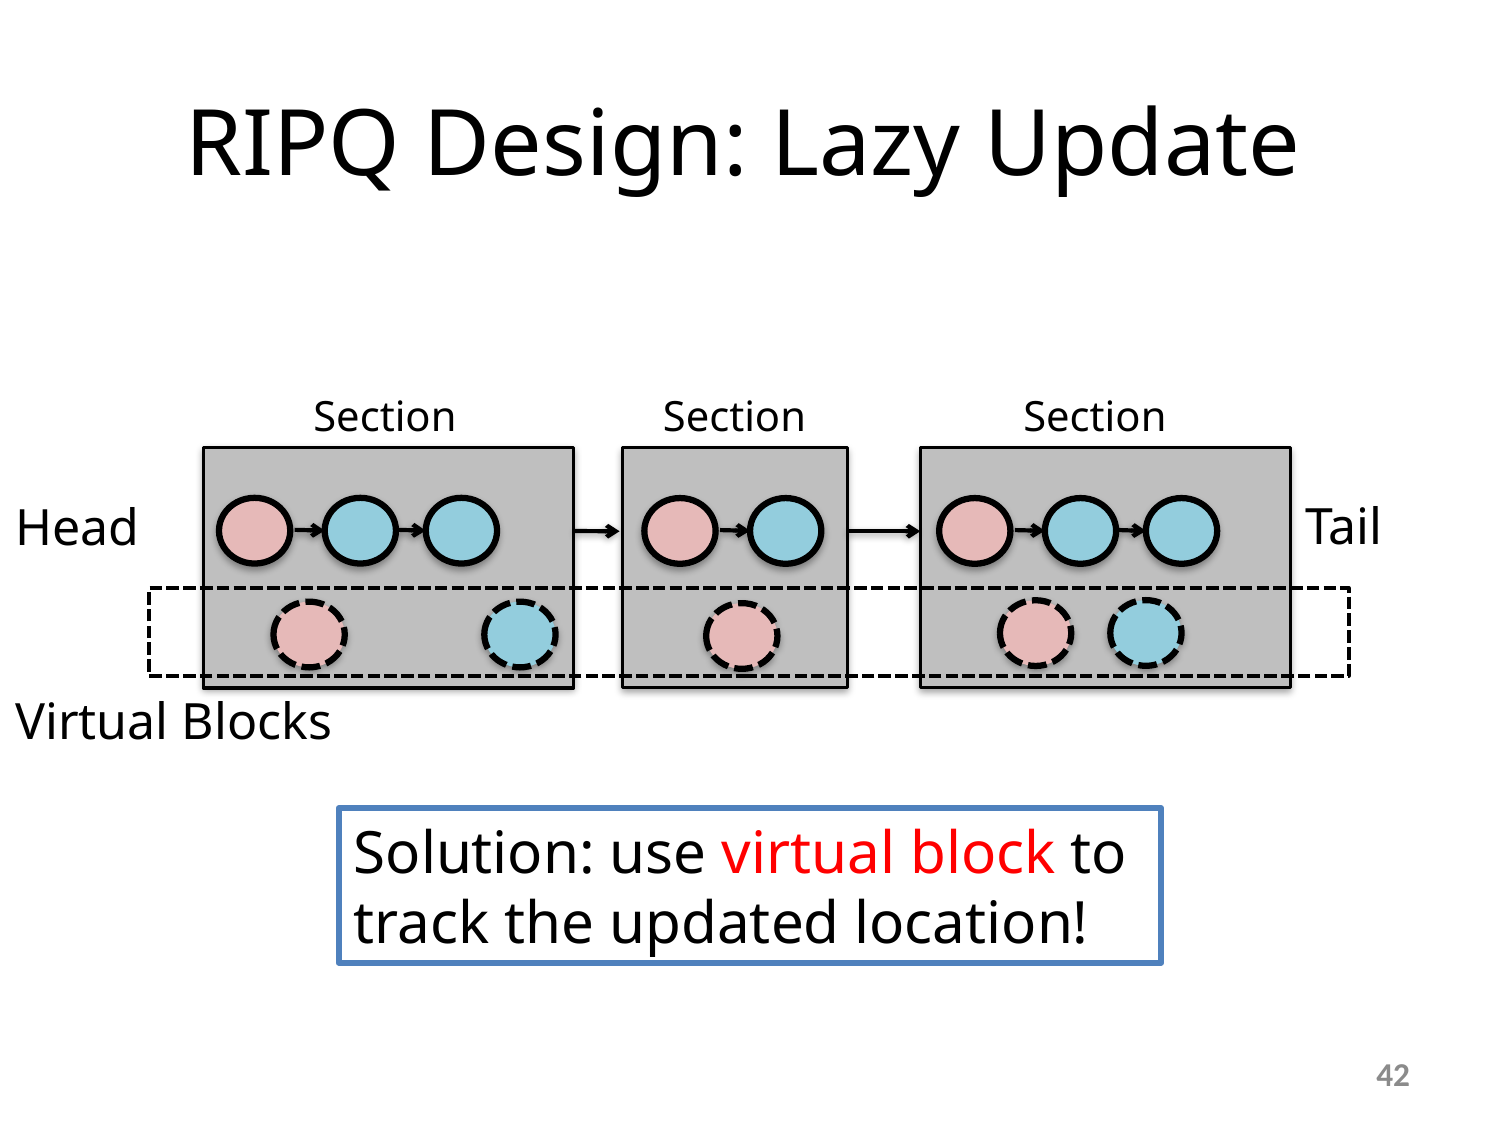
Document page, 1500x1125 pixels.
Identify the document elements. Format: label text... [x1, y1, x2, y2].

title RIPQ Design: Lazy Update [37, 45, 1449, 233]
text_box [920, 447, 1291, 586]
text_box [0, 587, 1349, 759]
text_box [202, 447, 574, 586]
text_box [749, 497, 823, 565]
text_box [1145, 497, 1218, 565]
text_box [218, 497, 292, 565]
text_box [324, 497, 397, 565]
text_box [298, 382, 1204, 449]
text_box Solution: use virtual block to track the updated location! [337, 806, 1163, 965]
text_box [1044, 497, 1117, 565]
text_box [938, 497, 1012, 565]
text_box Head [0, 487, 167, 563]
text_box Tail [1295, 487, 1400, 563]
text_box [643, 497, 717, 565]
text_box [425, 497, 498, 565]
slide_number 42 [1074, 1042, 1425, 1103]
text_box [622, 457, 848, 586]
